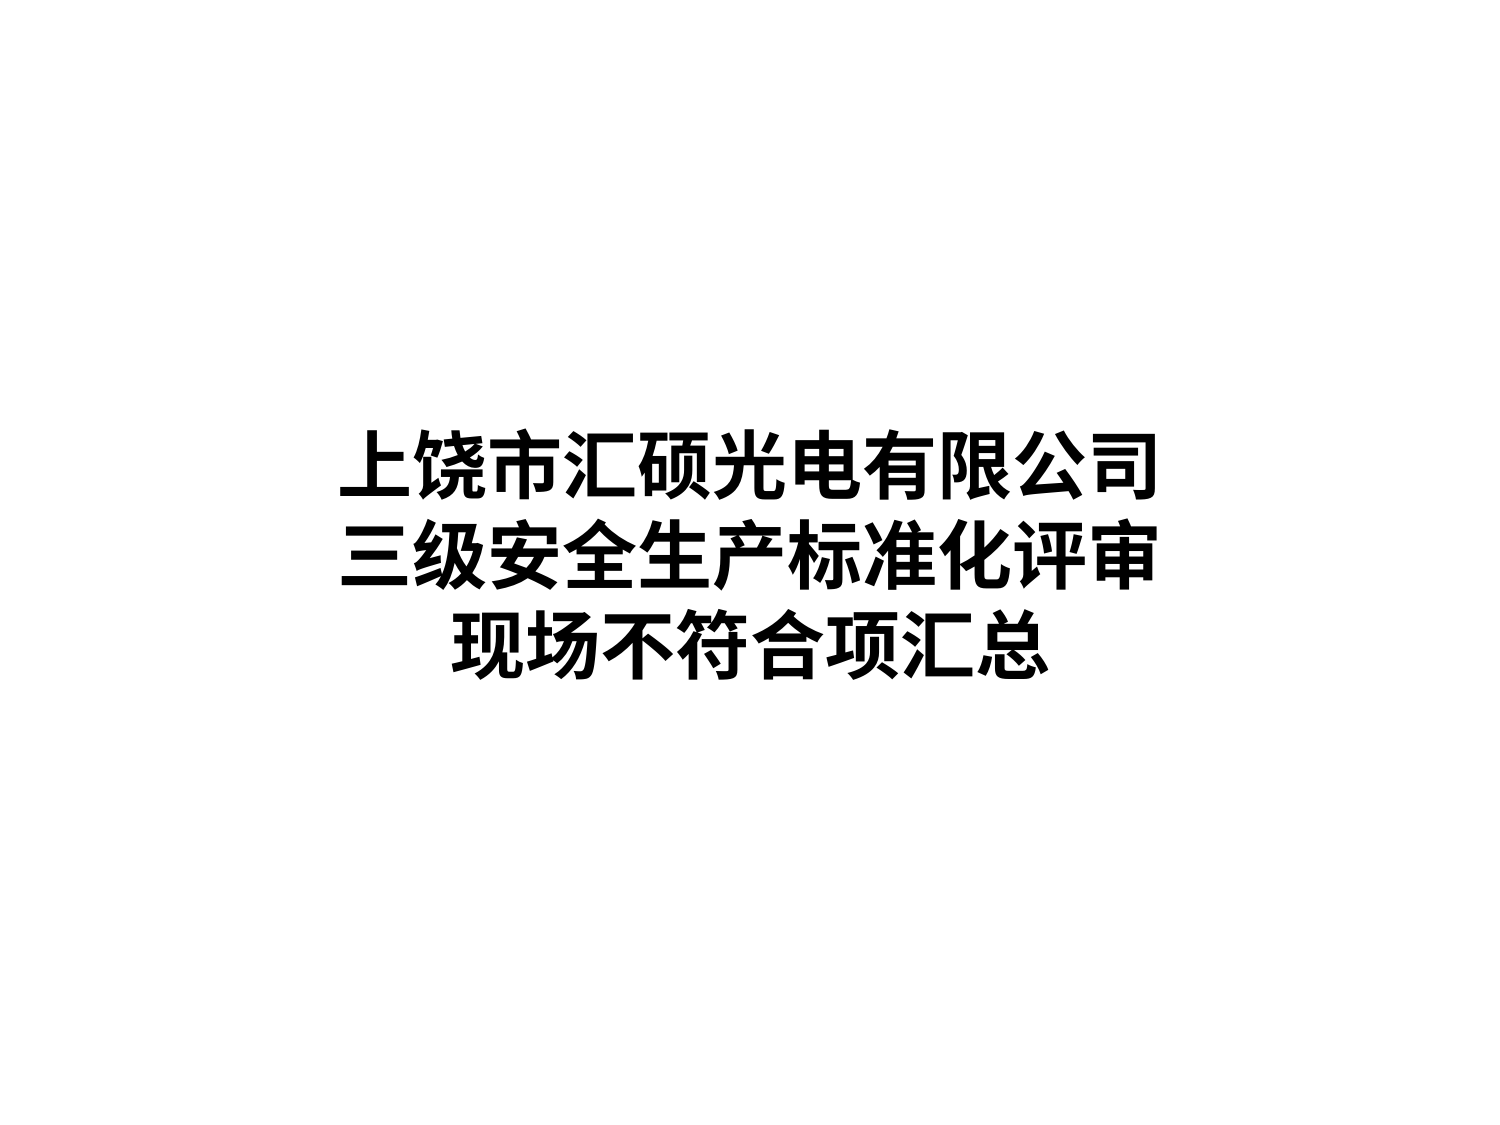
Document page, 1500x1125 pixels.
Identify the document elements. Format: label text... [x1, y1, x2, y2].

title 上饶市汇硕光电有限公司 三级安全生产标准化评审 现场不符合项汇总 [88, 353, 1412, 855]
